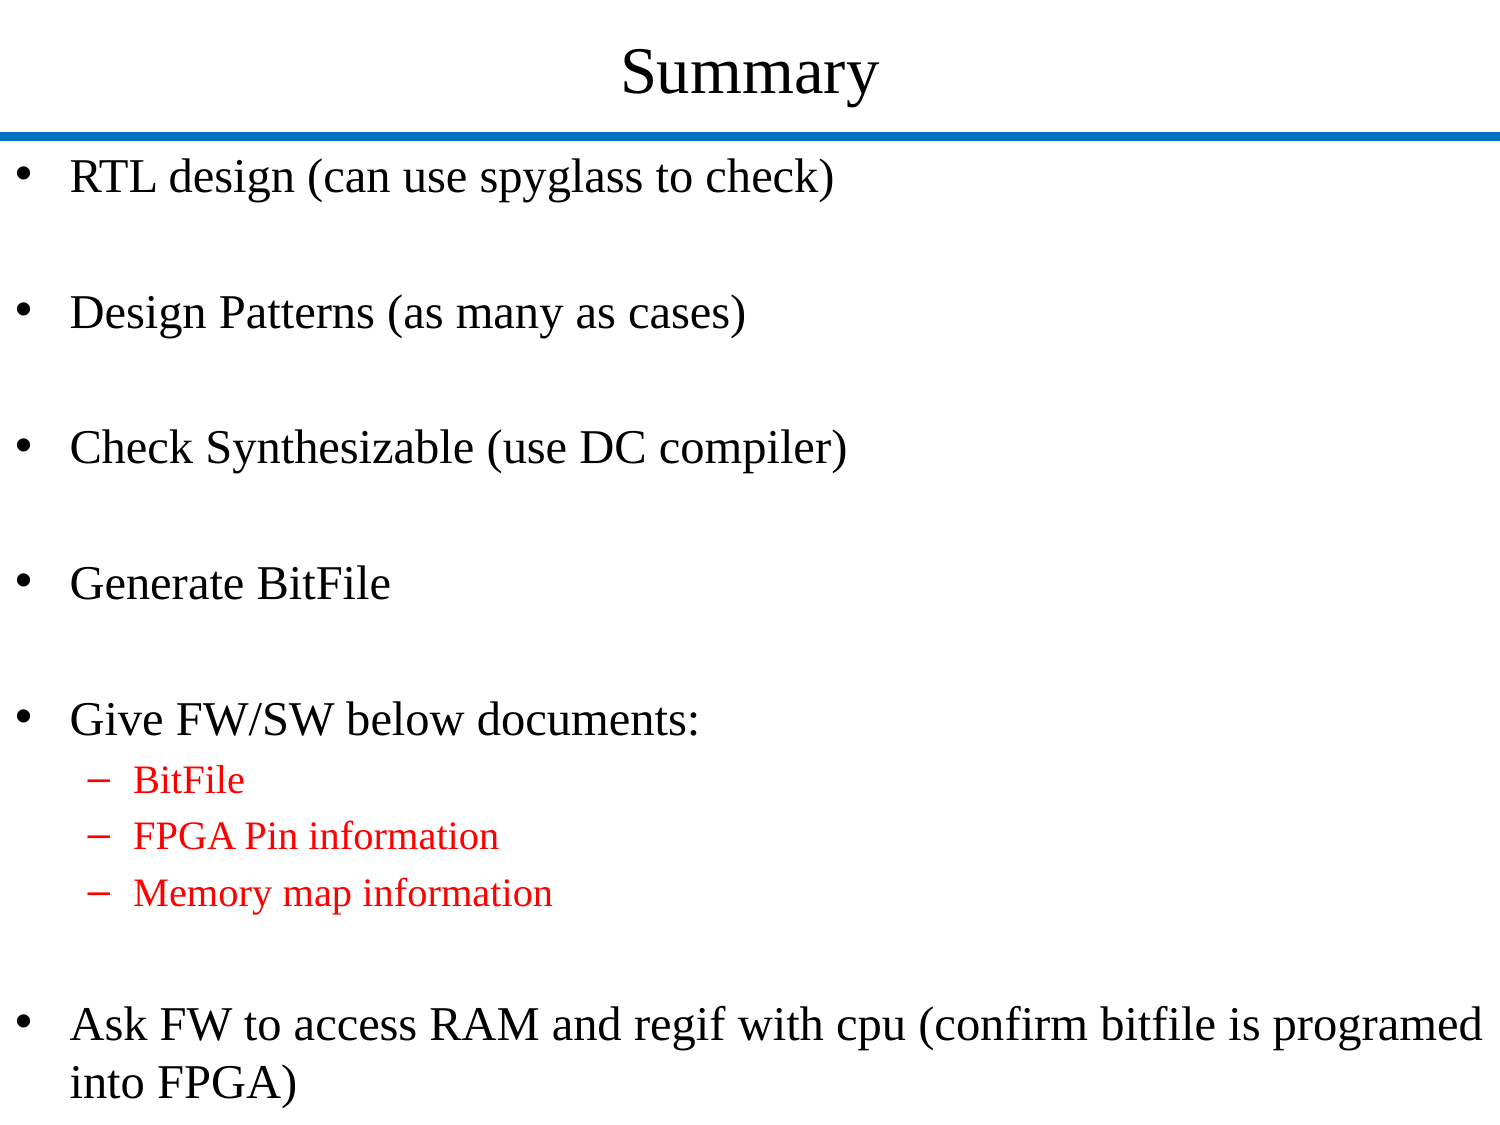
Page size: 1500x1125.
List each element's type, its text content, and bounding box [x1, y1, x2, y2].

list RTL design (can use spyglass to check) Design Patterns (as many as cases) Check Synthesizable (use DC compiler) Generate BitFile Give FW/SW below documents: BitFile FPGA Pin information Memory map information Ask FW to access RAM and regif with cpu (confirm bitfile is programed into FPGA) [0, 141, 1500, 1125]
text_box Summary [0, 19, 1500, 114]
